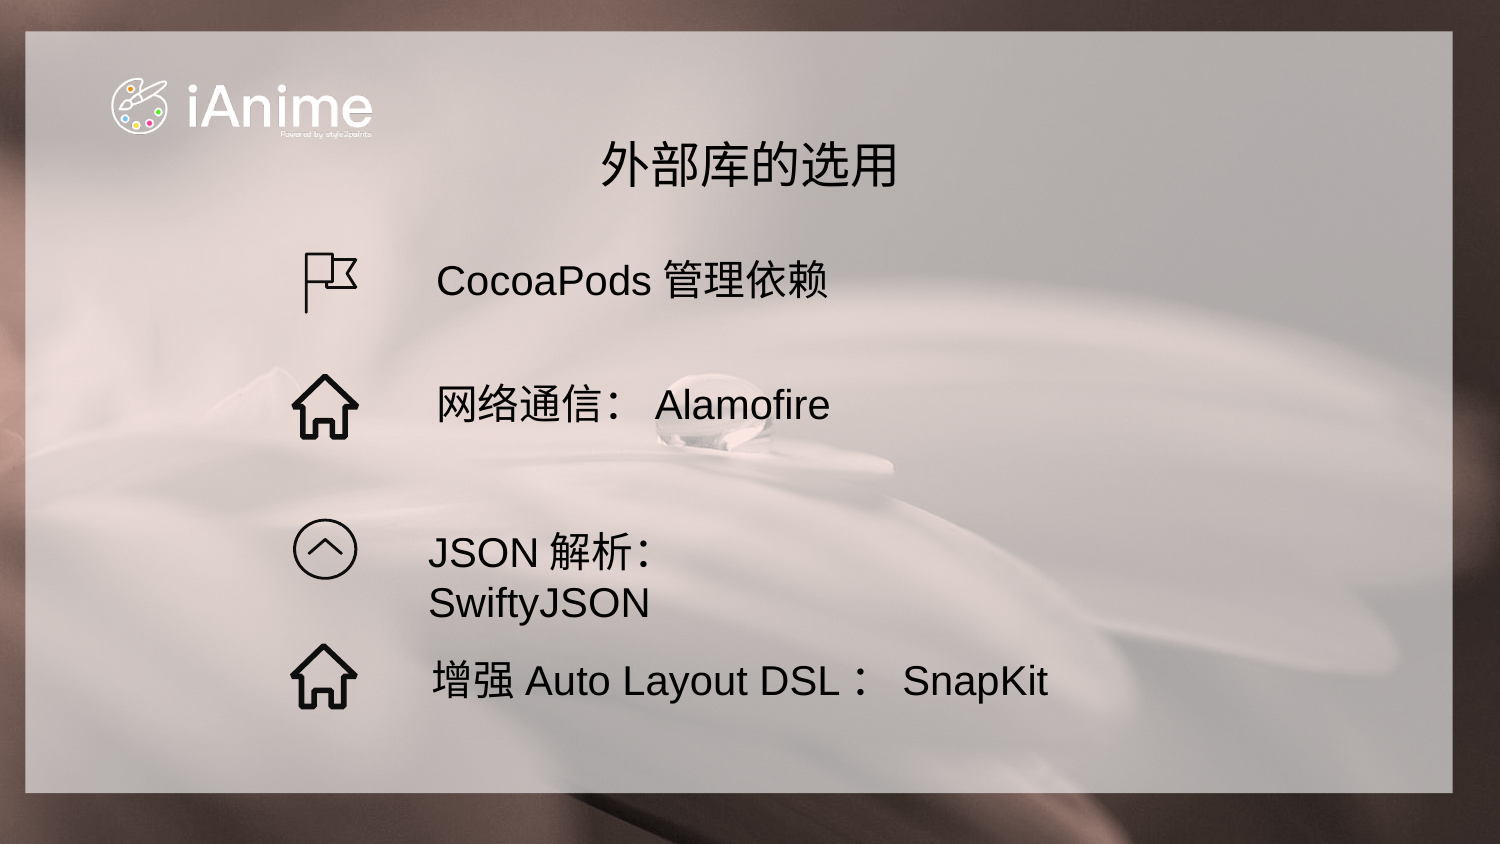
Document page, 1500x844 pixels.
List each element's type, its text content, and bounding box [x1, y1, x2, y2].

text_box JSON解析：SwiftyJSON [413, 518, 905, 634]
text_box 网络通信：Alamofire [421, 370, 889, 436]
picture [80, 20, 414, 187]
text_box 增强Auto Layout DSL：SnapKit [416, 645, 1150, 711]
text_box [304, 252, 358, 314]
text_box CocoaPods管理依赖 [421, 246, 1500, 312]
text_box [293, 376, 358, 437]
text_box [291, 645, 356, 707]
text_box 外部库的选用 [585, 126, 1193, 201]
text_box [293, 518, 358, 580]
